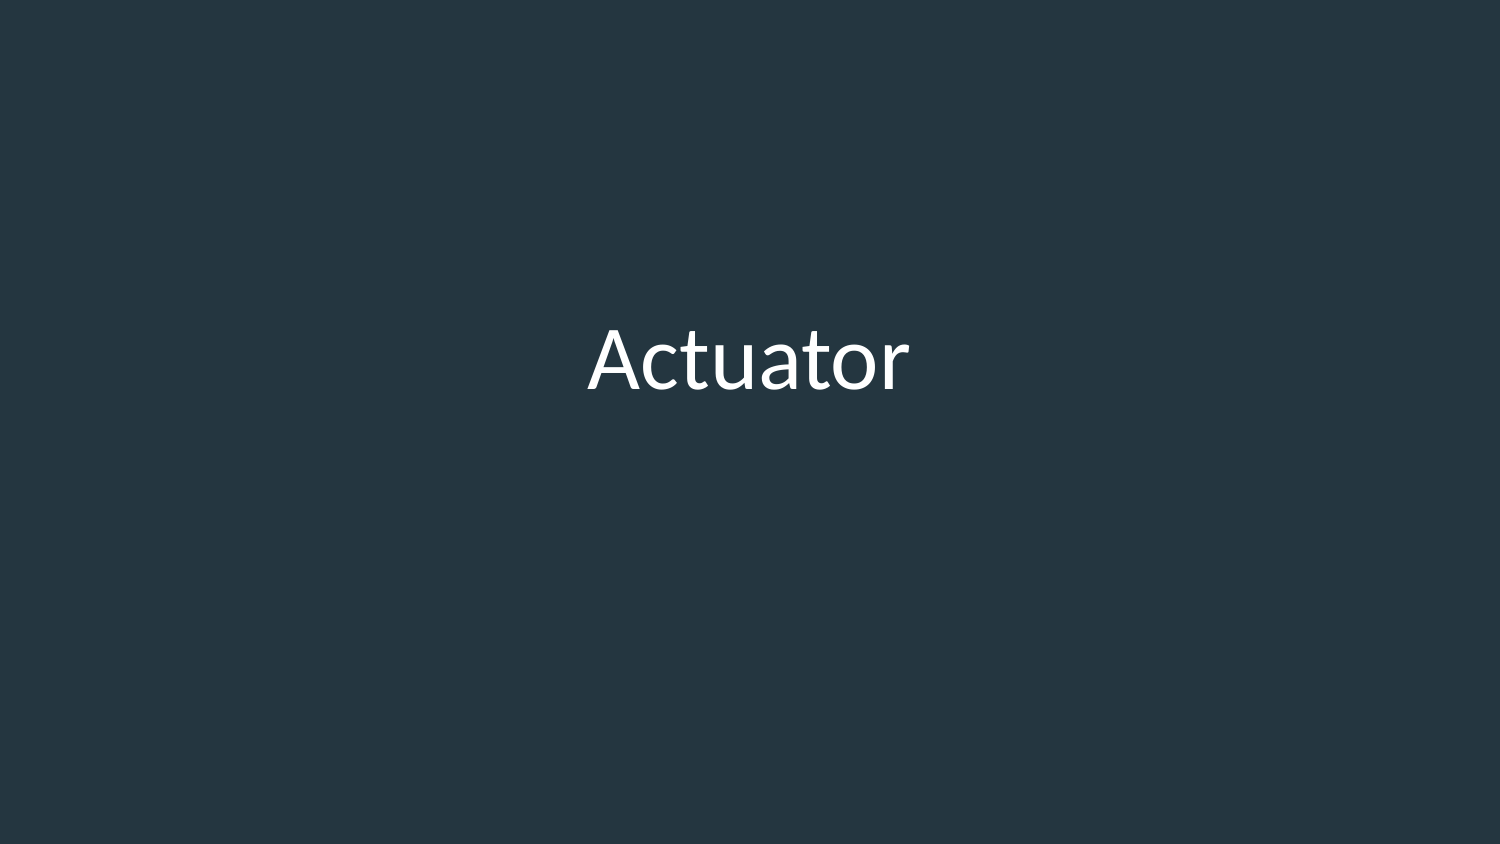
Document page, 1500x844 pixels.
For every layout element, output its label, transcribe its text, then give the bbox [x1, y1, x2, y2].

title Actuator [112, 262, 1388, 443]
